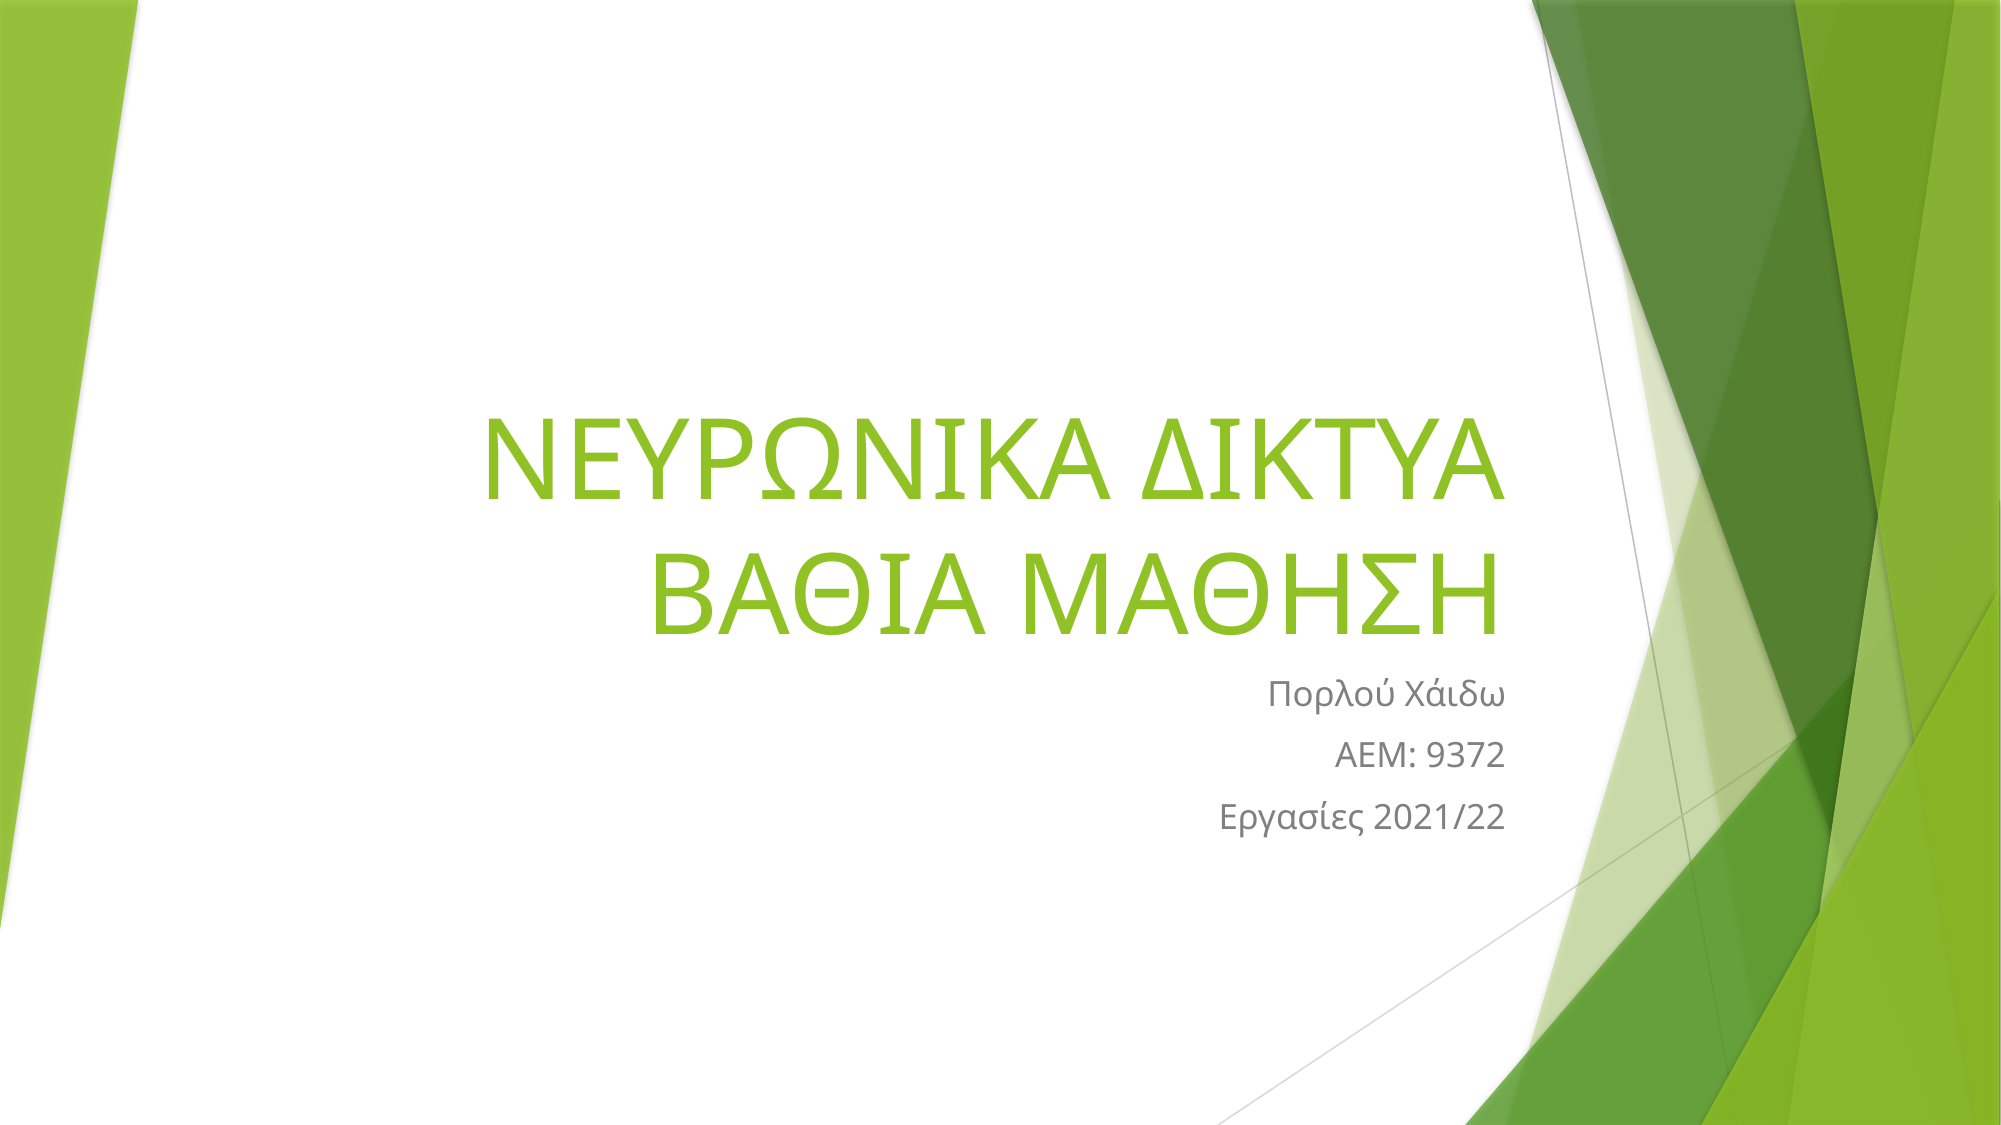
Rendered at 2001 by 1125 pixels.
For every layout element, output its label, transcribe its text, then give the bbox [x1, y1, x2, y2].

title ΝΕΥΡΩΝΙΚΑ ΔΙΚΤΥΑ ΒΑΘΙΑ ΜΑΘΗΣΗ [247, 394, 1522, 664]
subtitle Πορλού Χάιδω ΑΕΜ: 9372 Εργασίες 2021/22 [247, 664, 1522, 845]
